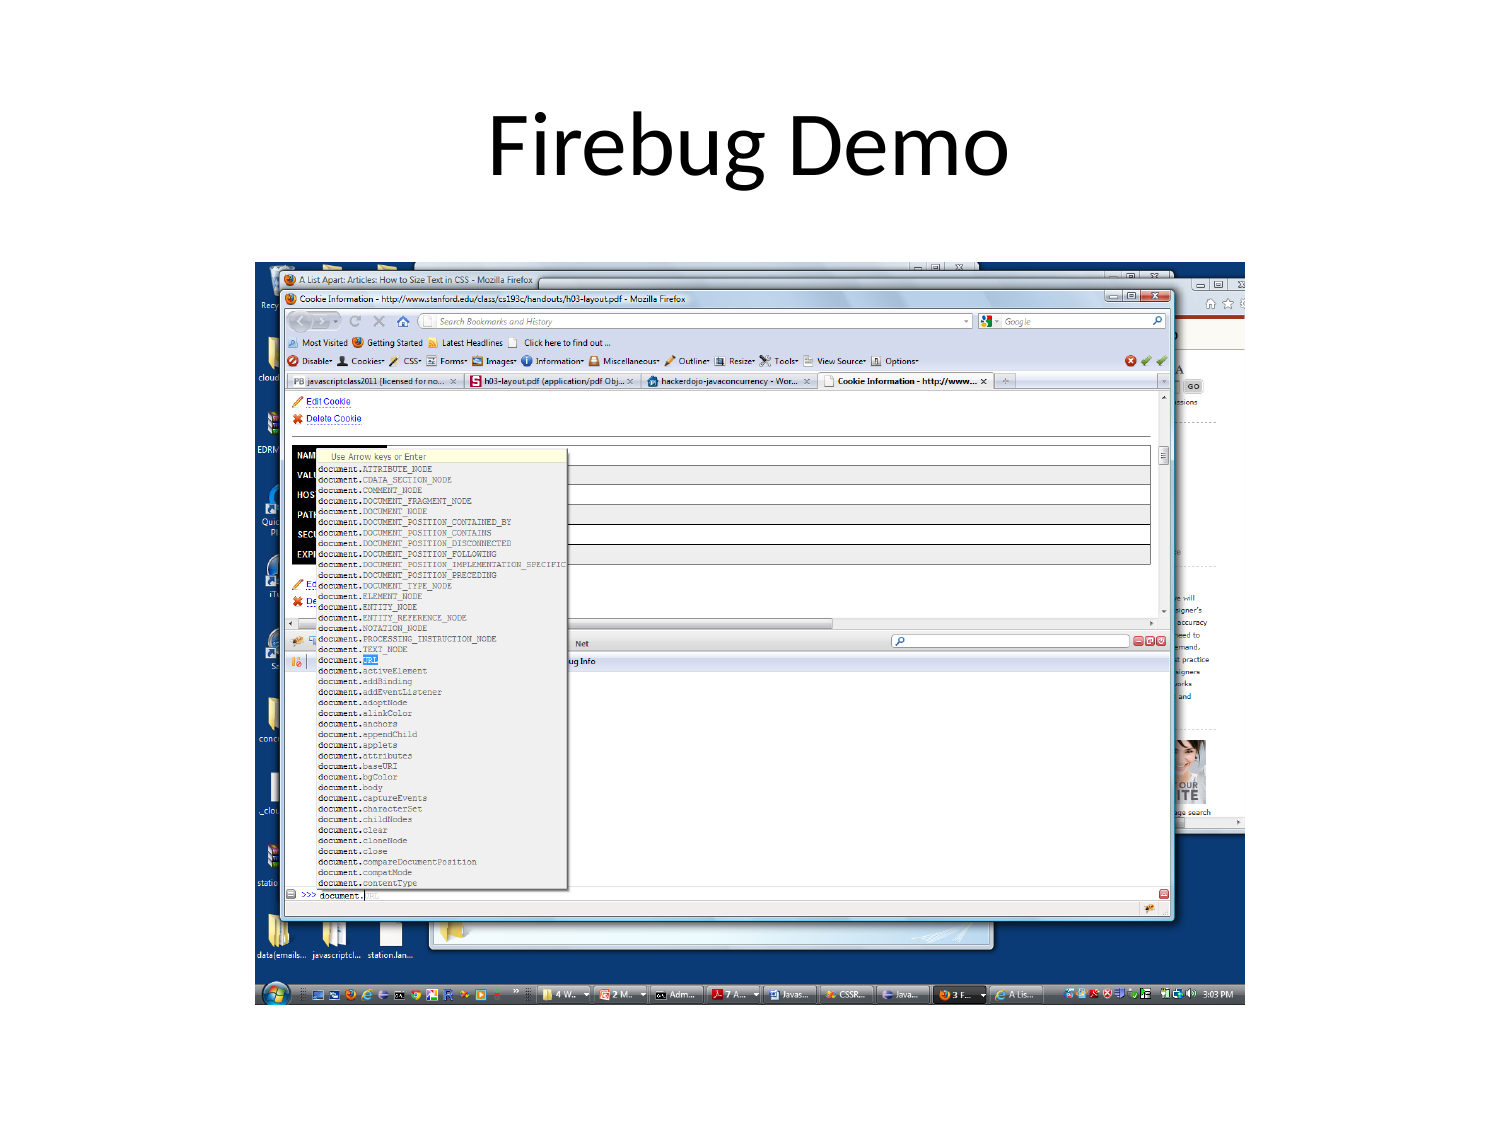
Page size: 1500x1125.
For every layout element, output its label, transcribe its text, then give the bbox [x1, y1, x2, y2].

title Firebug Demo [75, 45, 1425, 233]
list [254, 262, 1246, 1006]
